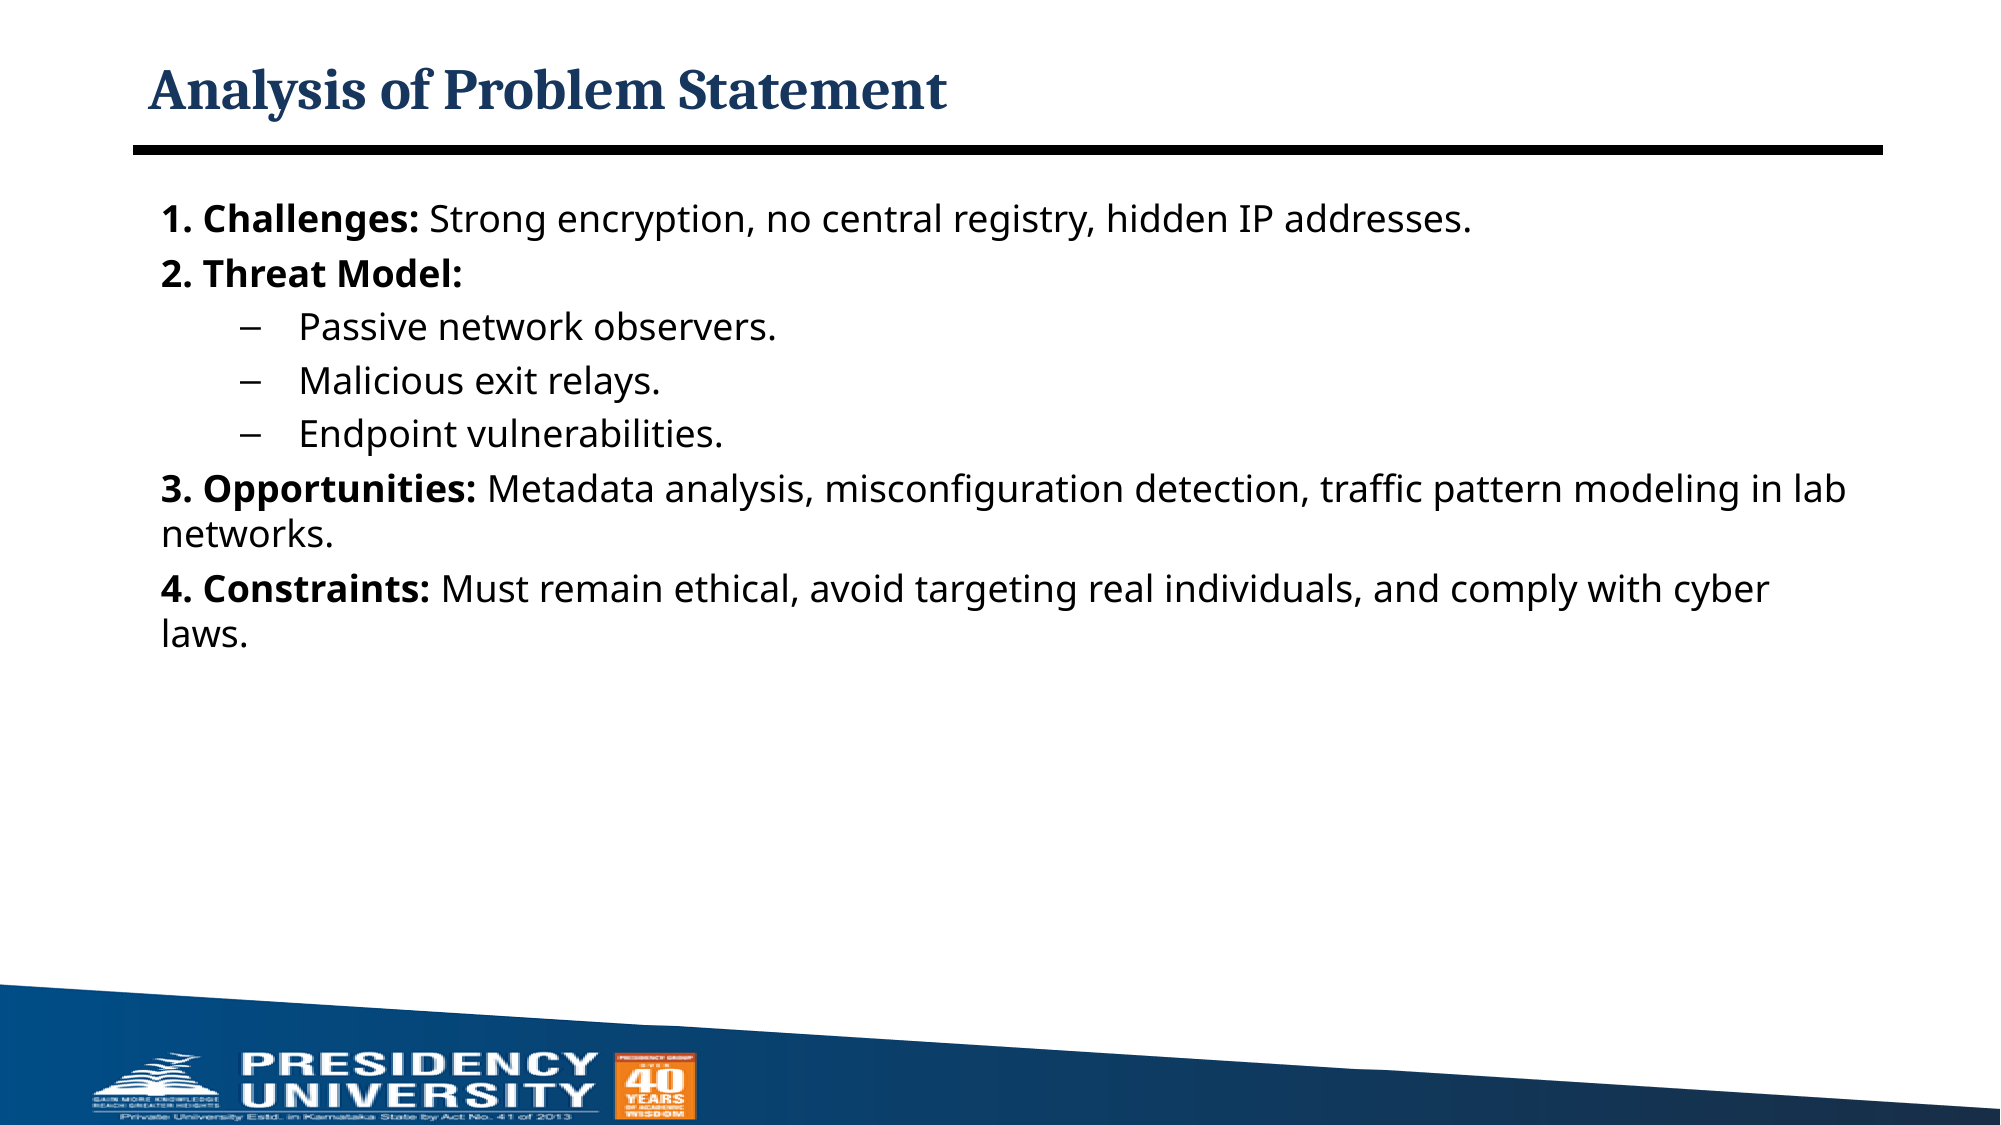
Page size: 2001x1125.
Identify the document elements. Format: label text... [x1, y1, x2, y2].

list 1. Challenges: Strong encryption, no central registry, hidden IP addresses. 2. Threat Model: Passive network observers. Malicious exit relays. Endpoint vulnerabilities. 3. Opportunities: Metadata analysis, misconfiguration detection, traffic pattern modeling in lab networks. 4. Constraints: Must remain ethical, avoid targeting real individuals, and comply with cyber laws. [133, 187, 1884, 1000]
picture [0, 982, 2000, 1125]
title Analysis of Problem Statement [133, 117, 1884, 125]
